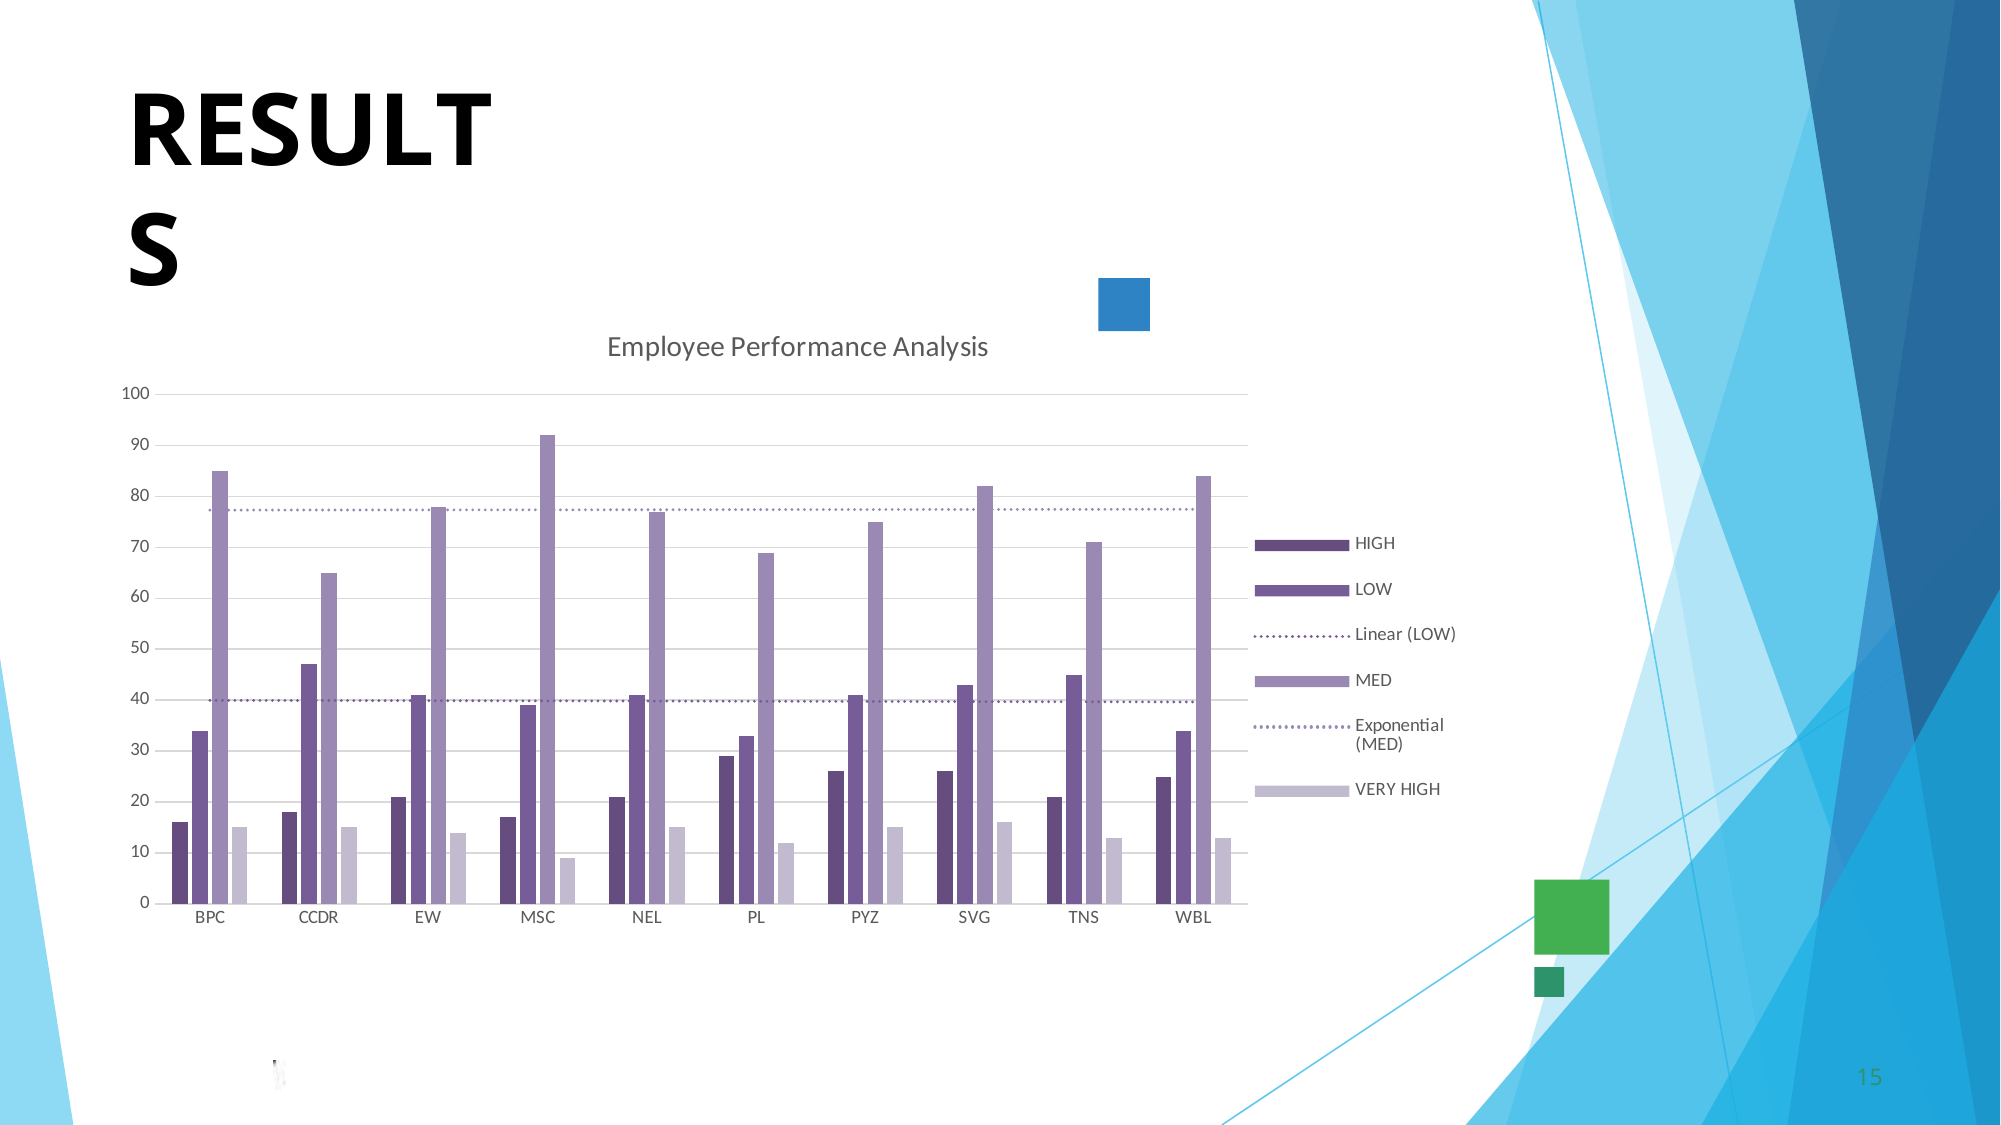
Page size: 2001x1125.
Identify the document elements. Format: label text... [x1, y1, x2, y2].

chart [92, 304, 1504, 942]
text_box 15 [1849, 1061, 1888, 1095]
picture [273, 1060, 287, 1091]
text_box [1534, 967, 1565, 997]
text_box [1534, 879, 1610, 955]
title RESULTS [123, 63, 524, 303]
text_box [1098, 278, 1150, 303]
